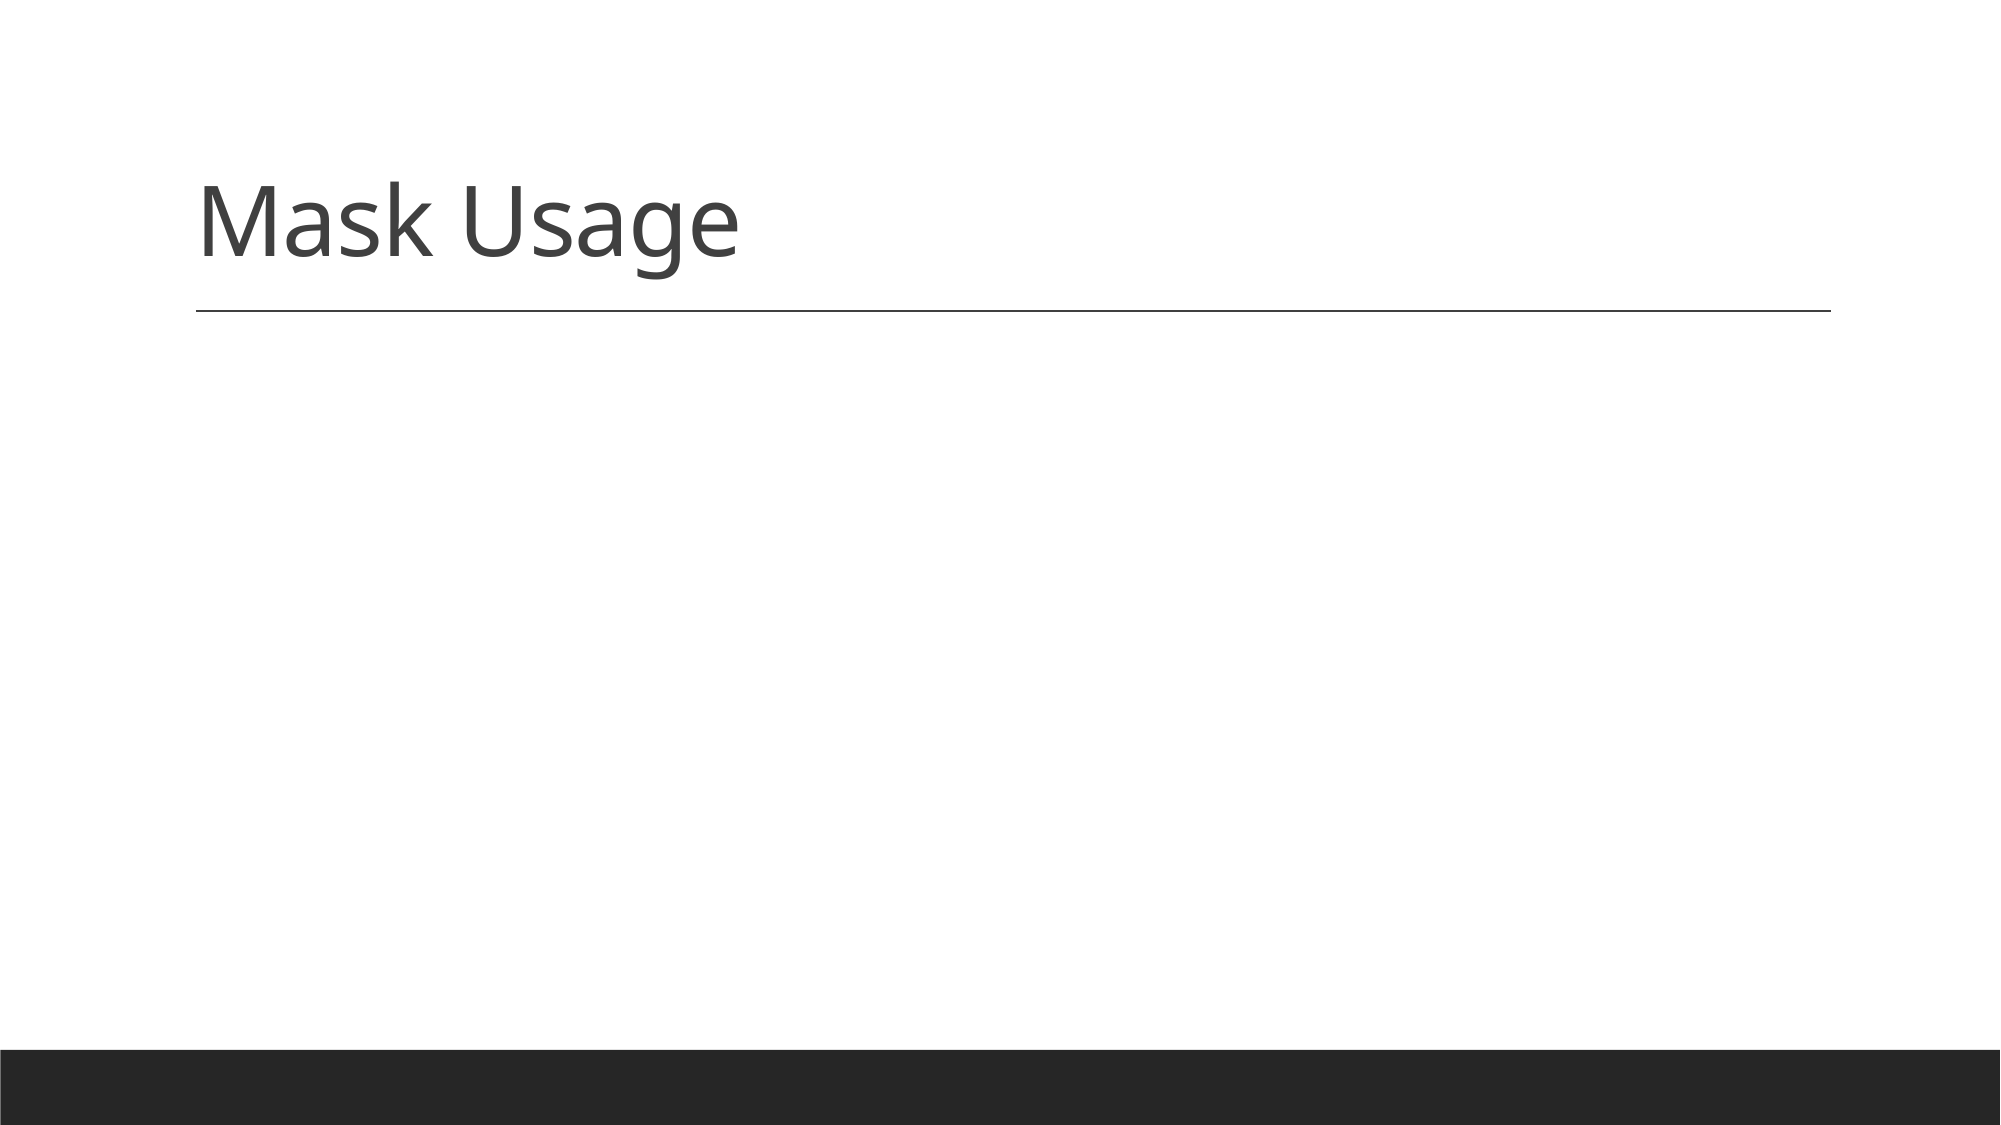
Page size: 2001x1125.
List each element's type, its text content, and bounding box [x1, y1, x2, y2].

title Mask Usage [180, 47, 1830, 285]
